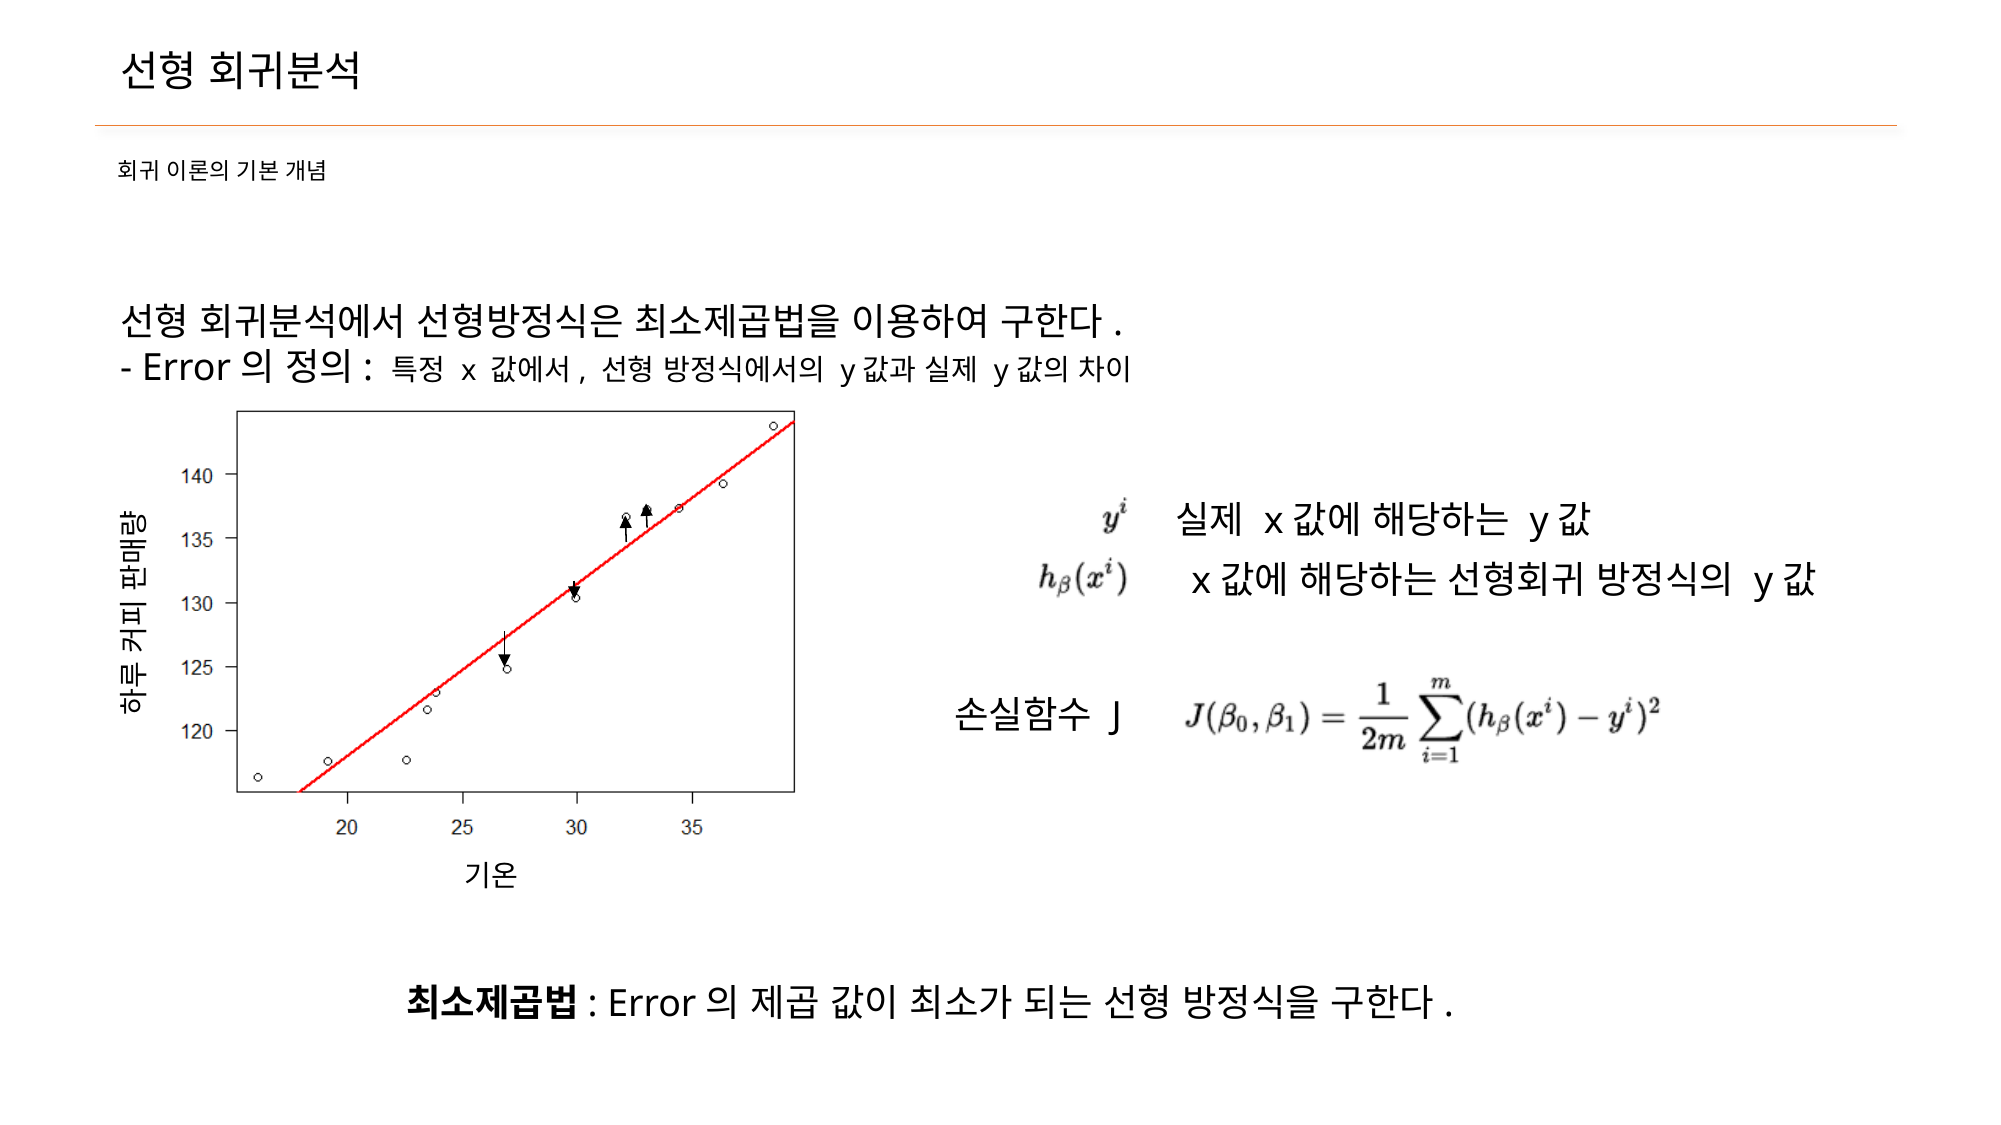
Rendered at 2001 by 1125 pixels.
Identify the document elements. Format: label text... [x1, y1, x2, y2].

picture [1100, 496, 1132, 542]
text_box 손실함수 J [939, 684, 1137, 744]
picture [1035, 556, 1136, 603]
text_box 실제 x값에 해당하는 y값 [1160, 488, 1608, 549]
text_box 선형 회귀분석 [105, 36, 378, 102]
text_box x값에 해당하는 선형회귀 방정식의 y값 [1176, 548, 1832, 609]
text_box 하루 커피 판매량 [107, 495, 158, 731]
text_box 회귀 이론의 기본 개념 [103, 149, 344, 192]
picture [1175, 667, 1681, 775]
text_box 기온 [449, 850, 534, 901]
text_box 선형 회귀분석에서 선형방정식은 최소제곱법을 이용하여 구한다. - Error의 정의: 특정 x 값에서, 선형 방정식에서의 y값과 실제 y값의 차이 [105, 291, 1493, 396]
text_box 최소제곱법: Error의 제곱 값이 최소가 되는 선형 방정식을 구한다. [391, 971, 1779, 1032]
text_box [174, 401, 827, 848]
